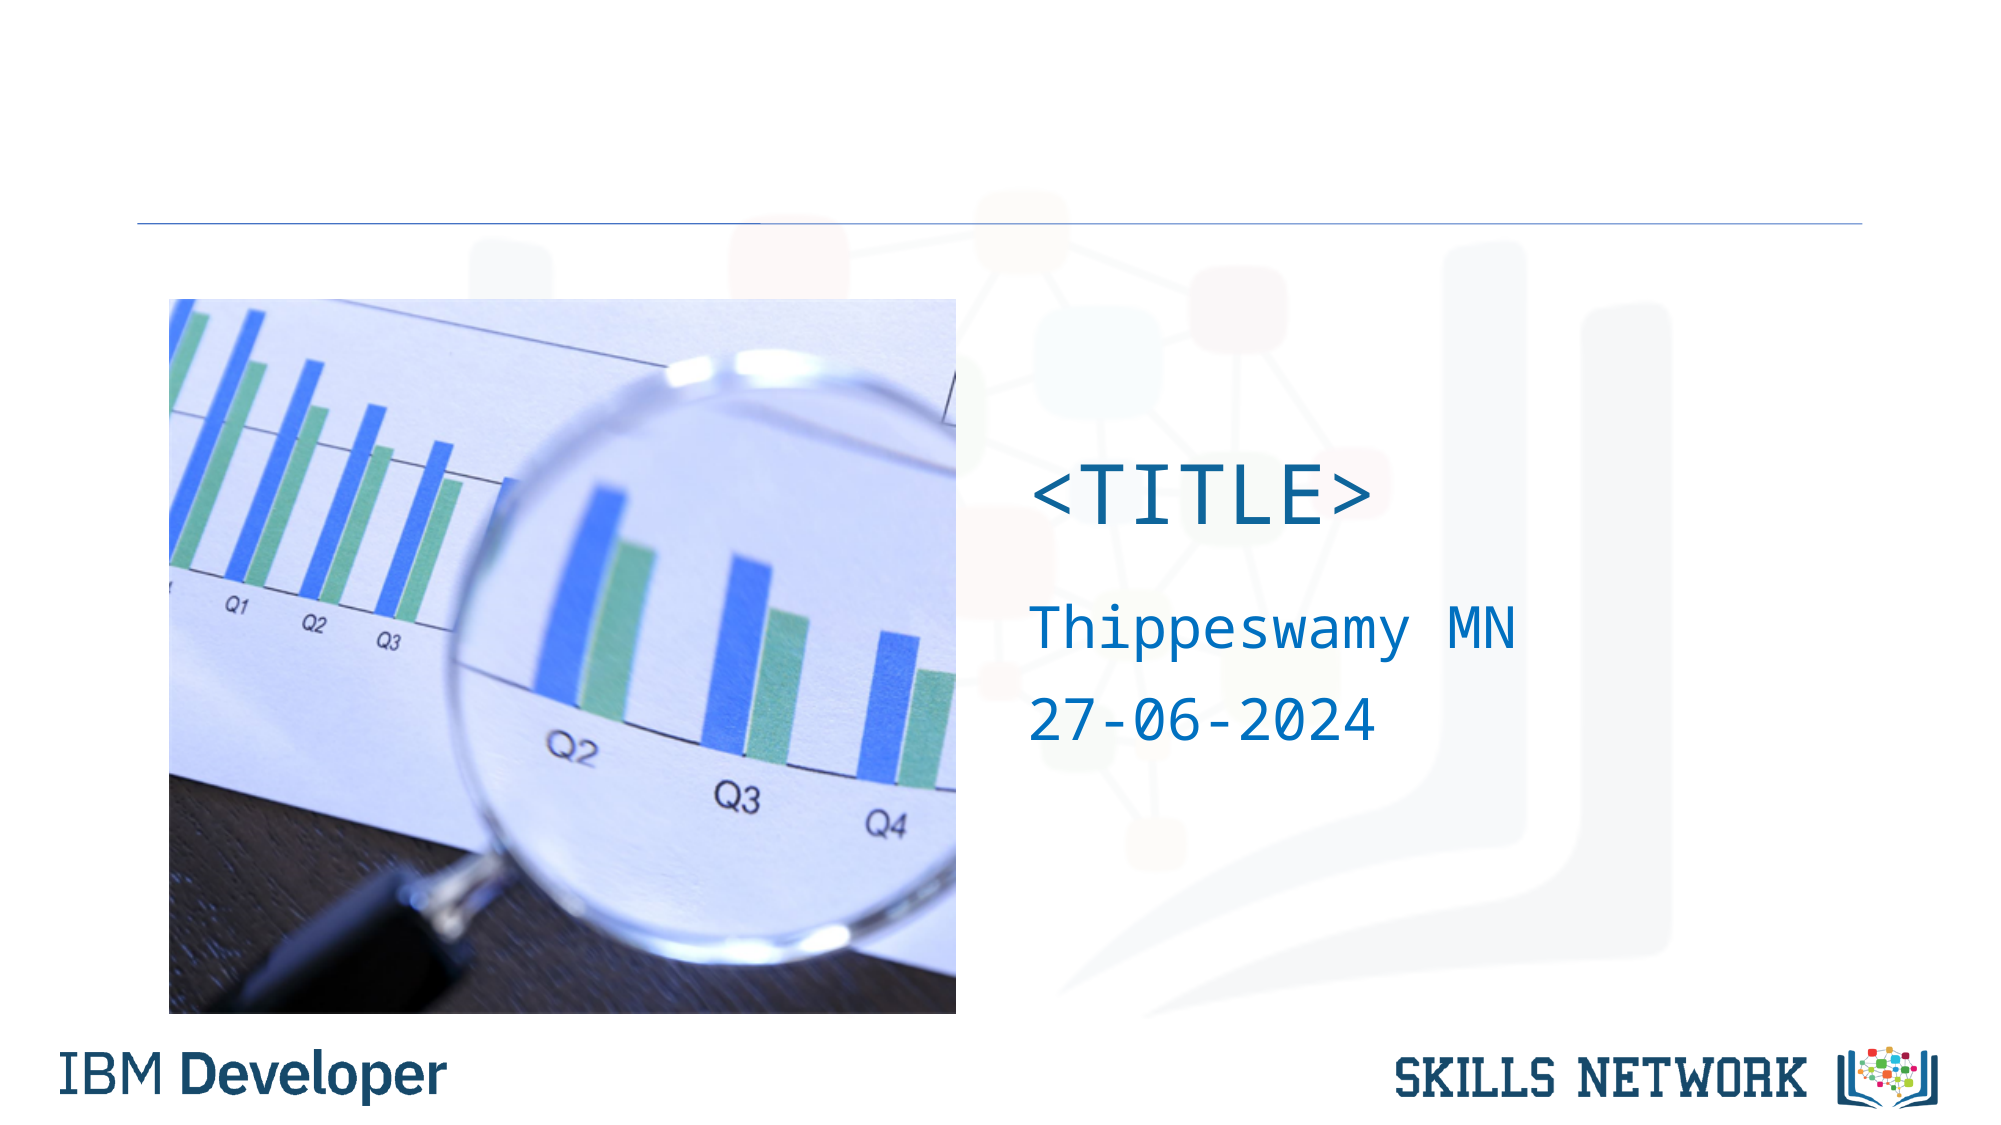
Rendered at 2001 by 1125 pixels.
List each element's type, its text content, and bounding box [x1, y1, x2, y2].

picture [169, 299, 956, 1014]
picture [55, 1045, 459, 1108]
picture [1390, 1045, 1945, 1111]
list Thippeswamy MN 27-06-2024 [1012, 583, 1863, 1014]
title <TITLE> [1012, 384, 1489, 583]
